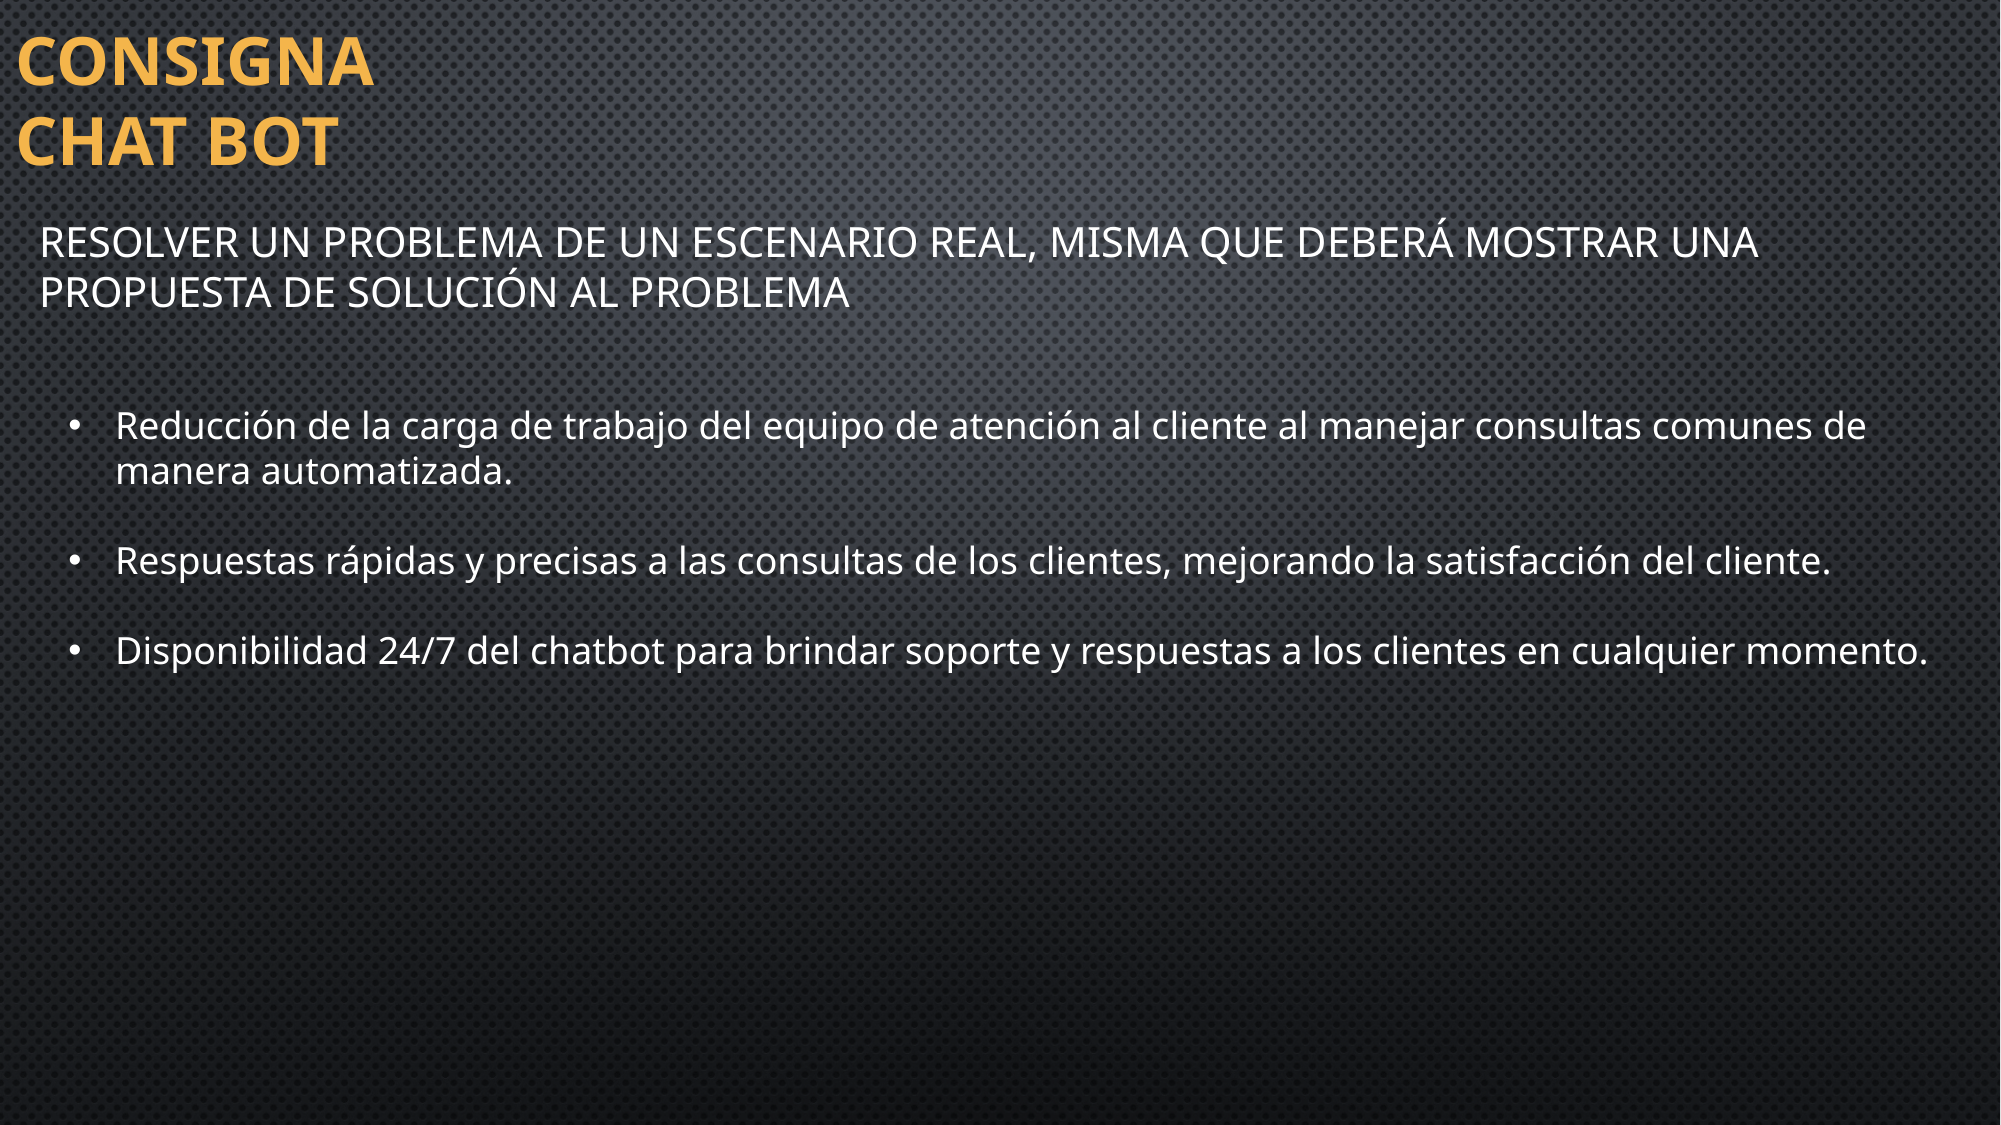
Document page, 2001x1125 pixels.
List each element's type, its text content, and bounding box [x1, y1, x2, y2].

title Consigna chat Bot [0, 0, 1625, 198]
list Resolver un problema de un escenario real, misma que deberá mostrar una propuesta de solución al problema [24, 197, 2000, 335]
text_box Reducción de la carga de trabajo del equipo de atención al cliente al manejar consultas comunes de manera automatizada. Respuestas rápidas y precisas a las consultas de los clientes, mejorando la satisfacción del cliente. Disponibilidad 24/7 del chatbot para brindar soporte y respuestas a los clientes en cualquier momento. [53, 394, 1971, 770]
